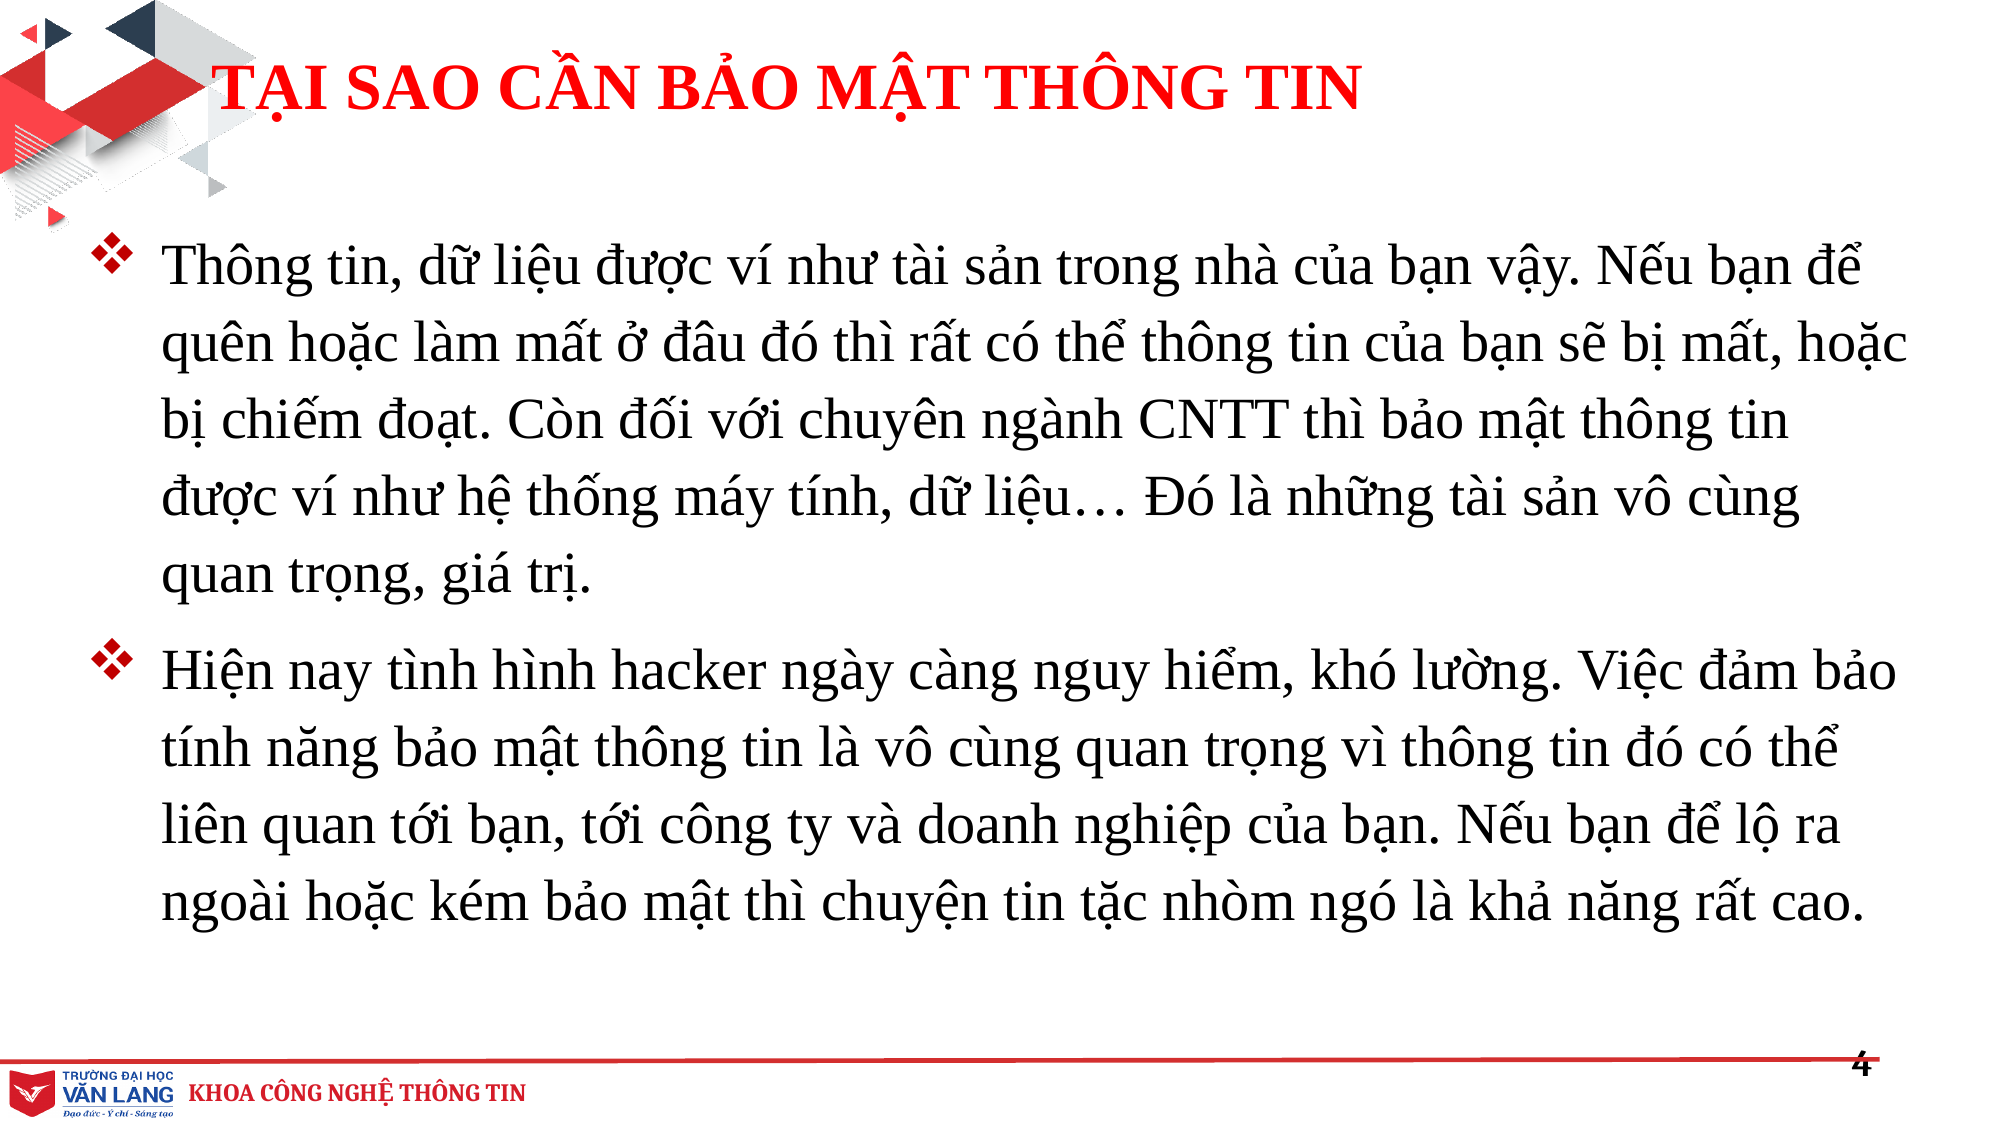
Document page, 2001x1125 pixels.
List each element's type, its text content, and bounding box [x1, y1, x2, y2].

picture [0, 0, 256, 233]
picture [8, 1069, 173, 1118]
list Thông tin, dữ liệu được ví như tài sản trong nhà của bạn vậy. Nếu bạn để quên hoặc làm mất ở đâu đó thì rất có thể thông tin của bạn sẽ bị mất, hoặc bị chiếm đoạt. Còn đối với chuyên ngành CNTT thì bảo mật thông tin được ví như hệ thống máy tính, dữ liệu… Đó là những tài sản vô cùng quan trọng, giá trị. Hiện nay tình hình hacker ngày càng nguy hiểm, khó lường. Việc đảm bảo tính năng bảo mật thông tin là vô cùng quan trọng vì thông tin đó có thể liên quan tới bạn, tới công ty và doanh nghiệp của bạn. Nếu bạn để lộ ra ngoài hoặc kém bảo mật thì chuyện tin tặc nhòm ngó là khả năng rất cao. [71, 211, 1929, 1002]
title TẠI SAO CẦN BẢO MẬT THÔNG TIN [172, 44, 1404, 139]
